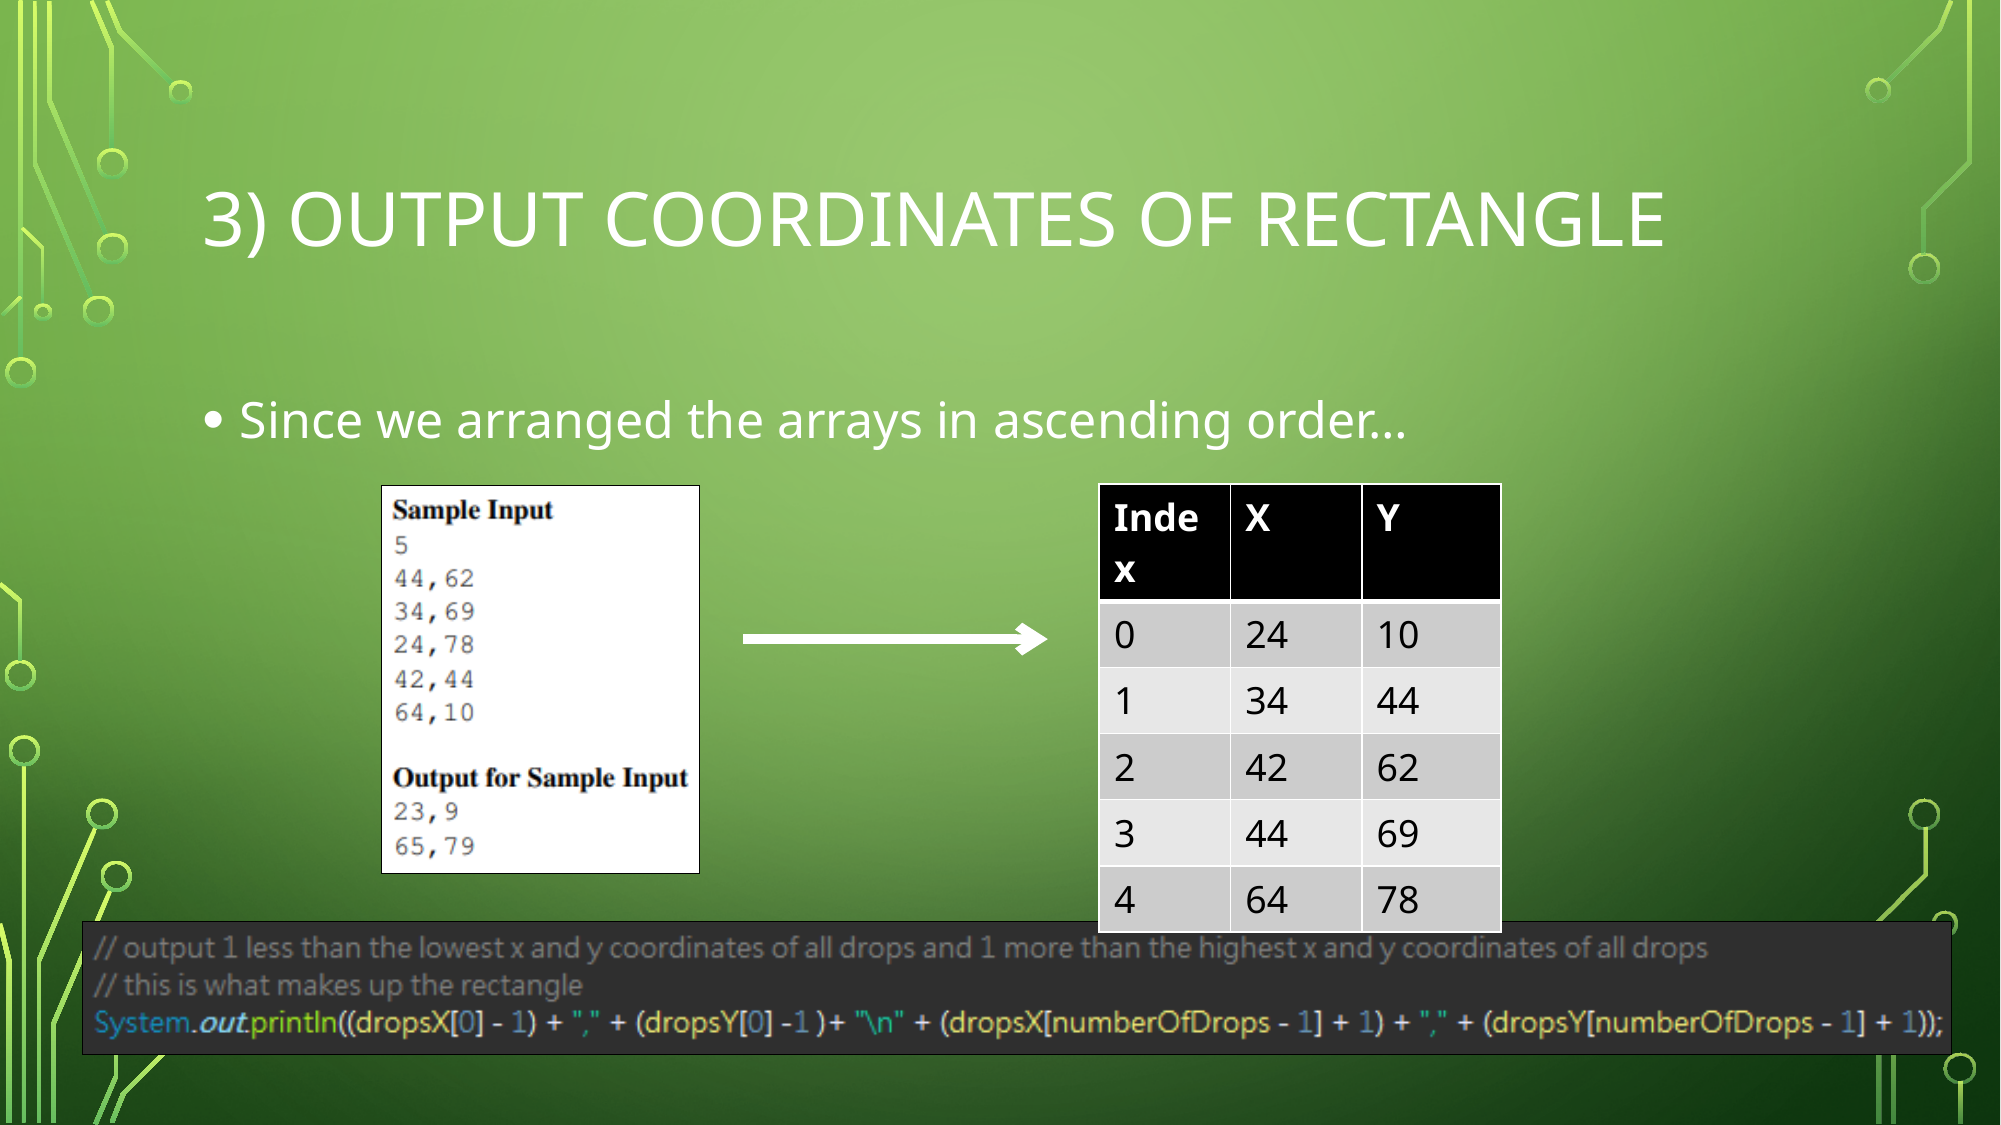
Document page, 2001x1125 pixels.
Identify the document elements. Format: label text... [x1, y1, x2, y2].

title 3) Output Coordinates of Rectangle [187, 101, 1813, 344]
table_cell 0 [1100, 604, 1230, 667]
table_cell 10 [1363, 604, 1500, 667]
table_cell 42 [1231, 734, 1361, 799]
table_header Y [1363, 485, 1500, 599]
table_cell 69 [1363, 800, 1500, 865]
table_cell 64 [1231, 867, 1361, 920]
table_cell 24 [1231, 604, 1361, 667]
picture [380, 485, 701, 875]
picture [82, 920, 1953, 1055]
list Since we arranged the arrays in ascending order… [187, 369, 1813, 920]
table_header X [1231, 485, 1361, 599]
table_cell 3 [1100, 800, 1230, 865]
table_cell 34 [1231, 668, 1361, 733]
table_cell 78 [1363, 867, 1500, 920]
table_cell 44 [1231, 800, 1361, 865]
table_cell 62 [1363, 734, 1500, 799]
table_cell 4 [1100, 867, 1230, 920]
table_header Index [1100, 485, 1230, 599]
table_cell 44 [1363, 668, 1500, 733]
table_cell 1 [1100, 668, 1230, 733]
table_cell 2 [1100, 734, 1230, 799]
